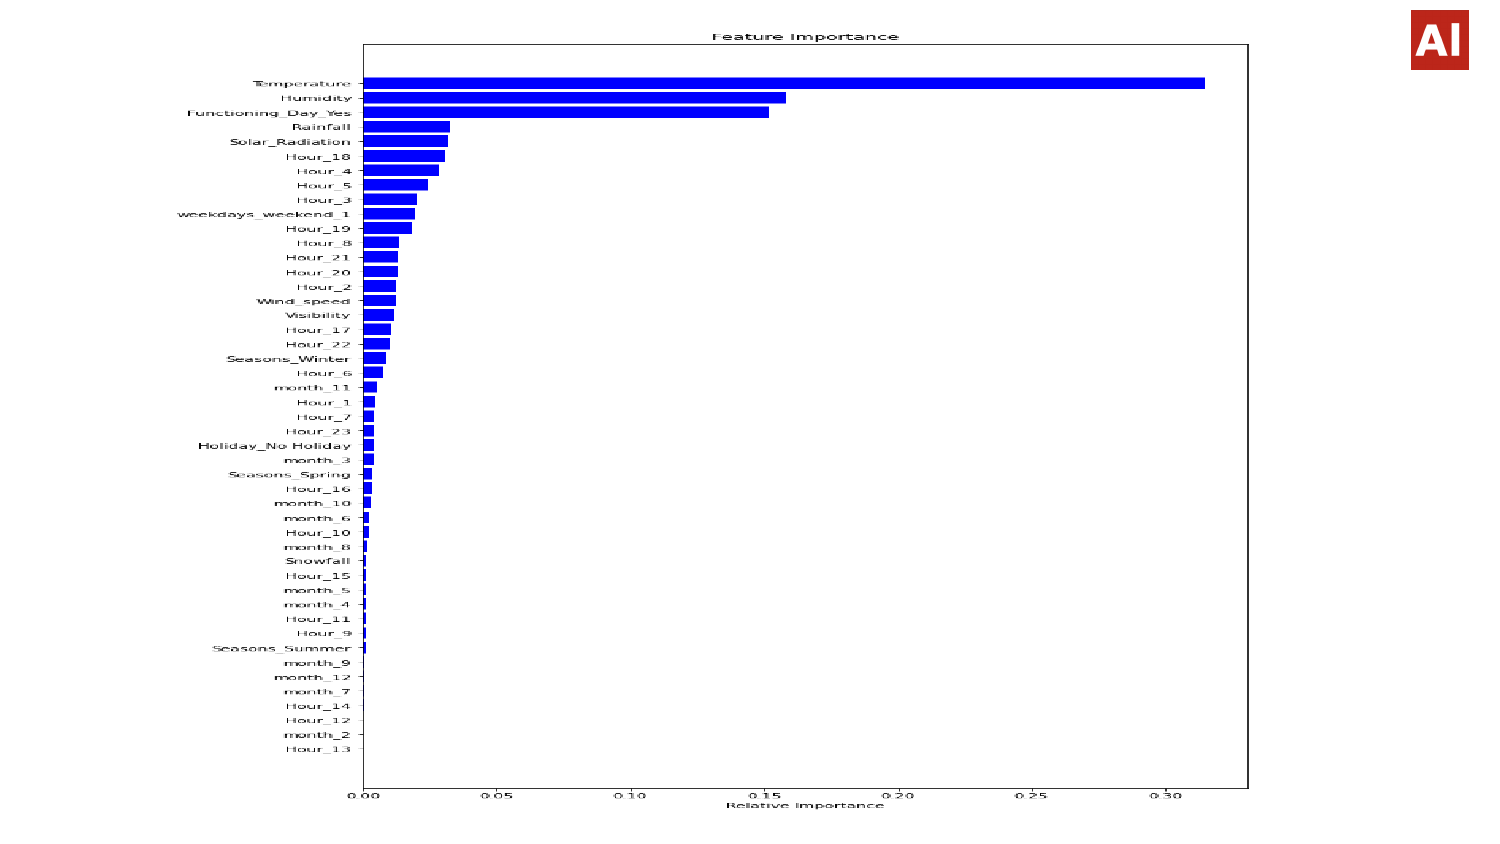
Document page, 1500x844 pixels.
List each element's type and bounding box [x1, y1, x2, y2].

picture [1411, 10, 1469, 70]
picture [165, 28, 1259, 814]
